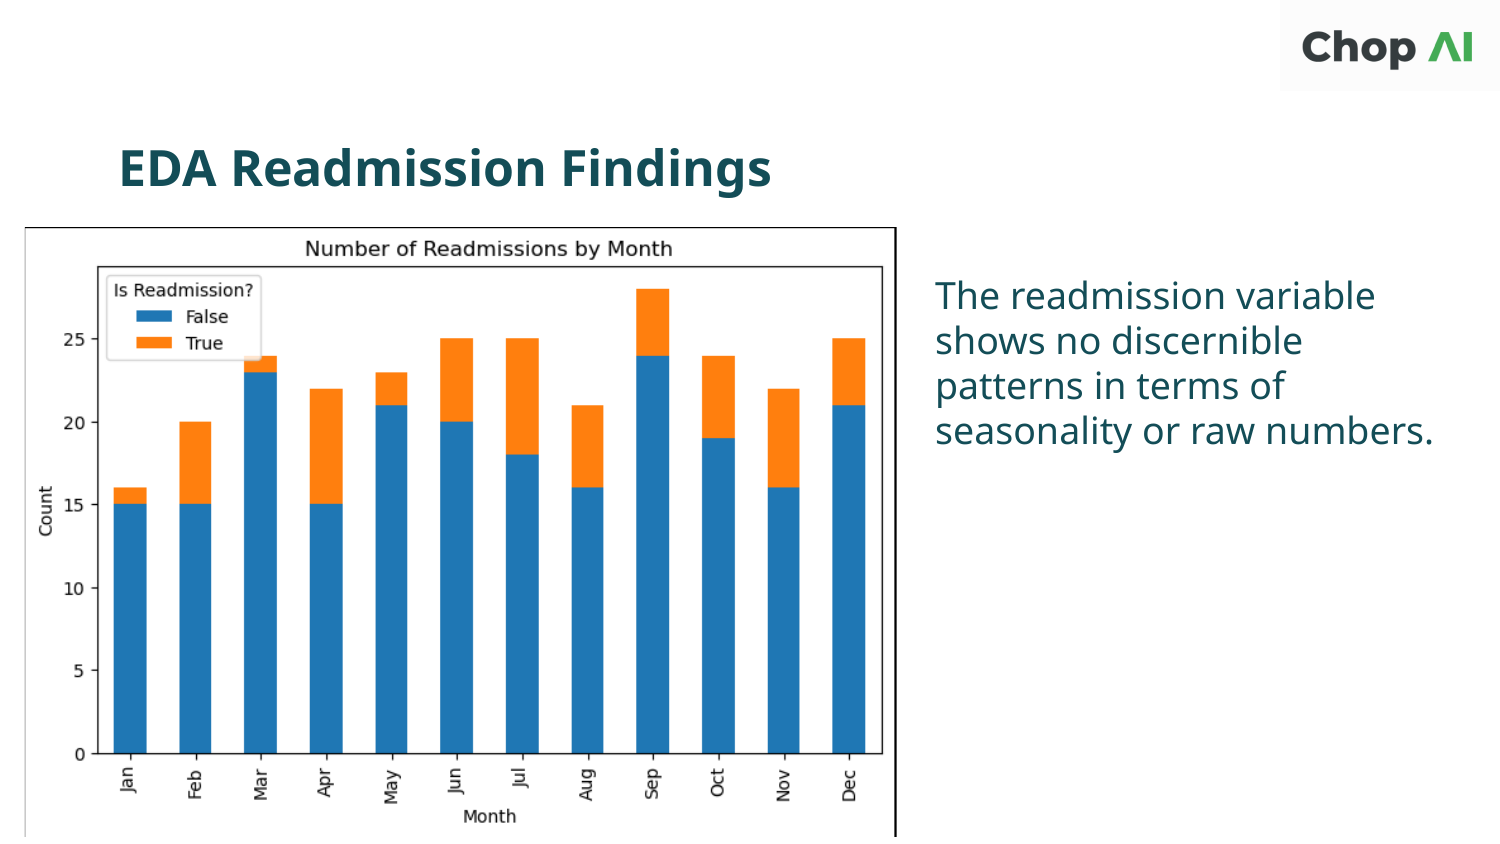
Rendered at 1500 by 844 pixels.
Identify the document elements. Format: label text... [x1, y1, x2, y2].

text_box The readmission variable shows no discernible patterns in terms of seasonality or raw numbers. [920, 257, 1474, 819]
title EDA Readmission Findings [103, 106, 932, 226]
picture [1279, 0, 1500, 91]
picture [24, 226, 897, 837]
